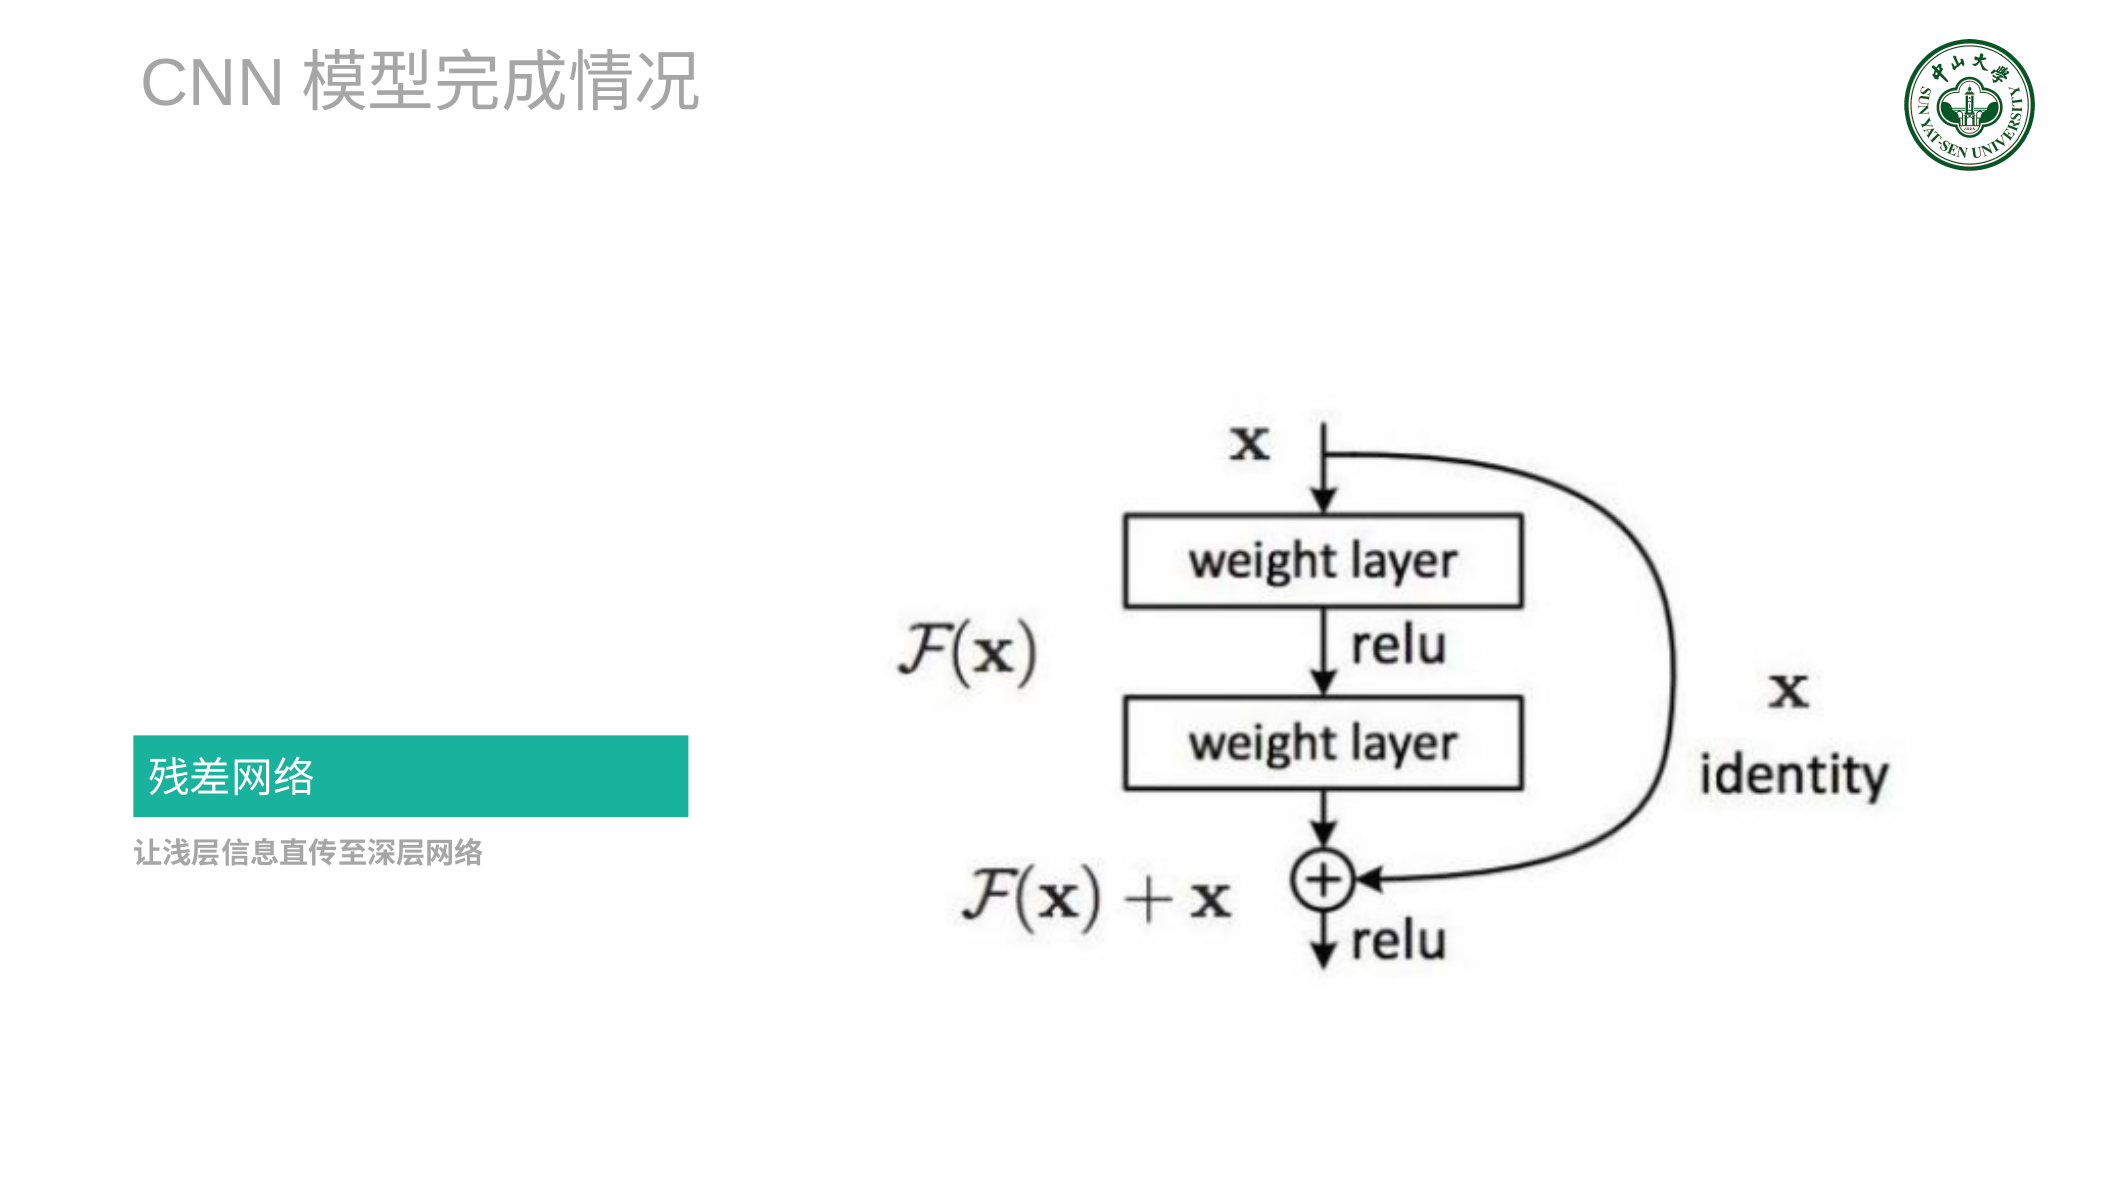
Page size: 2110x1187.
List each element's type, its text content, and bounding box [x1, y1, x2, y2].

picture [1904, 39, 2035, 171]
text_box 残差网络 [132, 734, 689, 818]
text_box 让浅层信息直传至深层网络 [133, 817, 689, 870]
text_box CNN模型完成情况 [140, 38, 789, 119]
picture [865, 368, 1905, 986]
